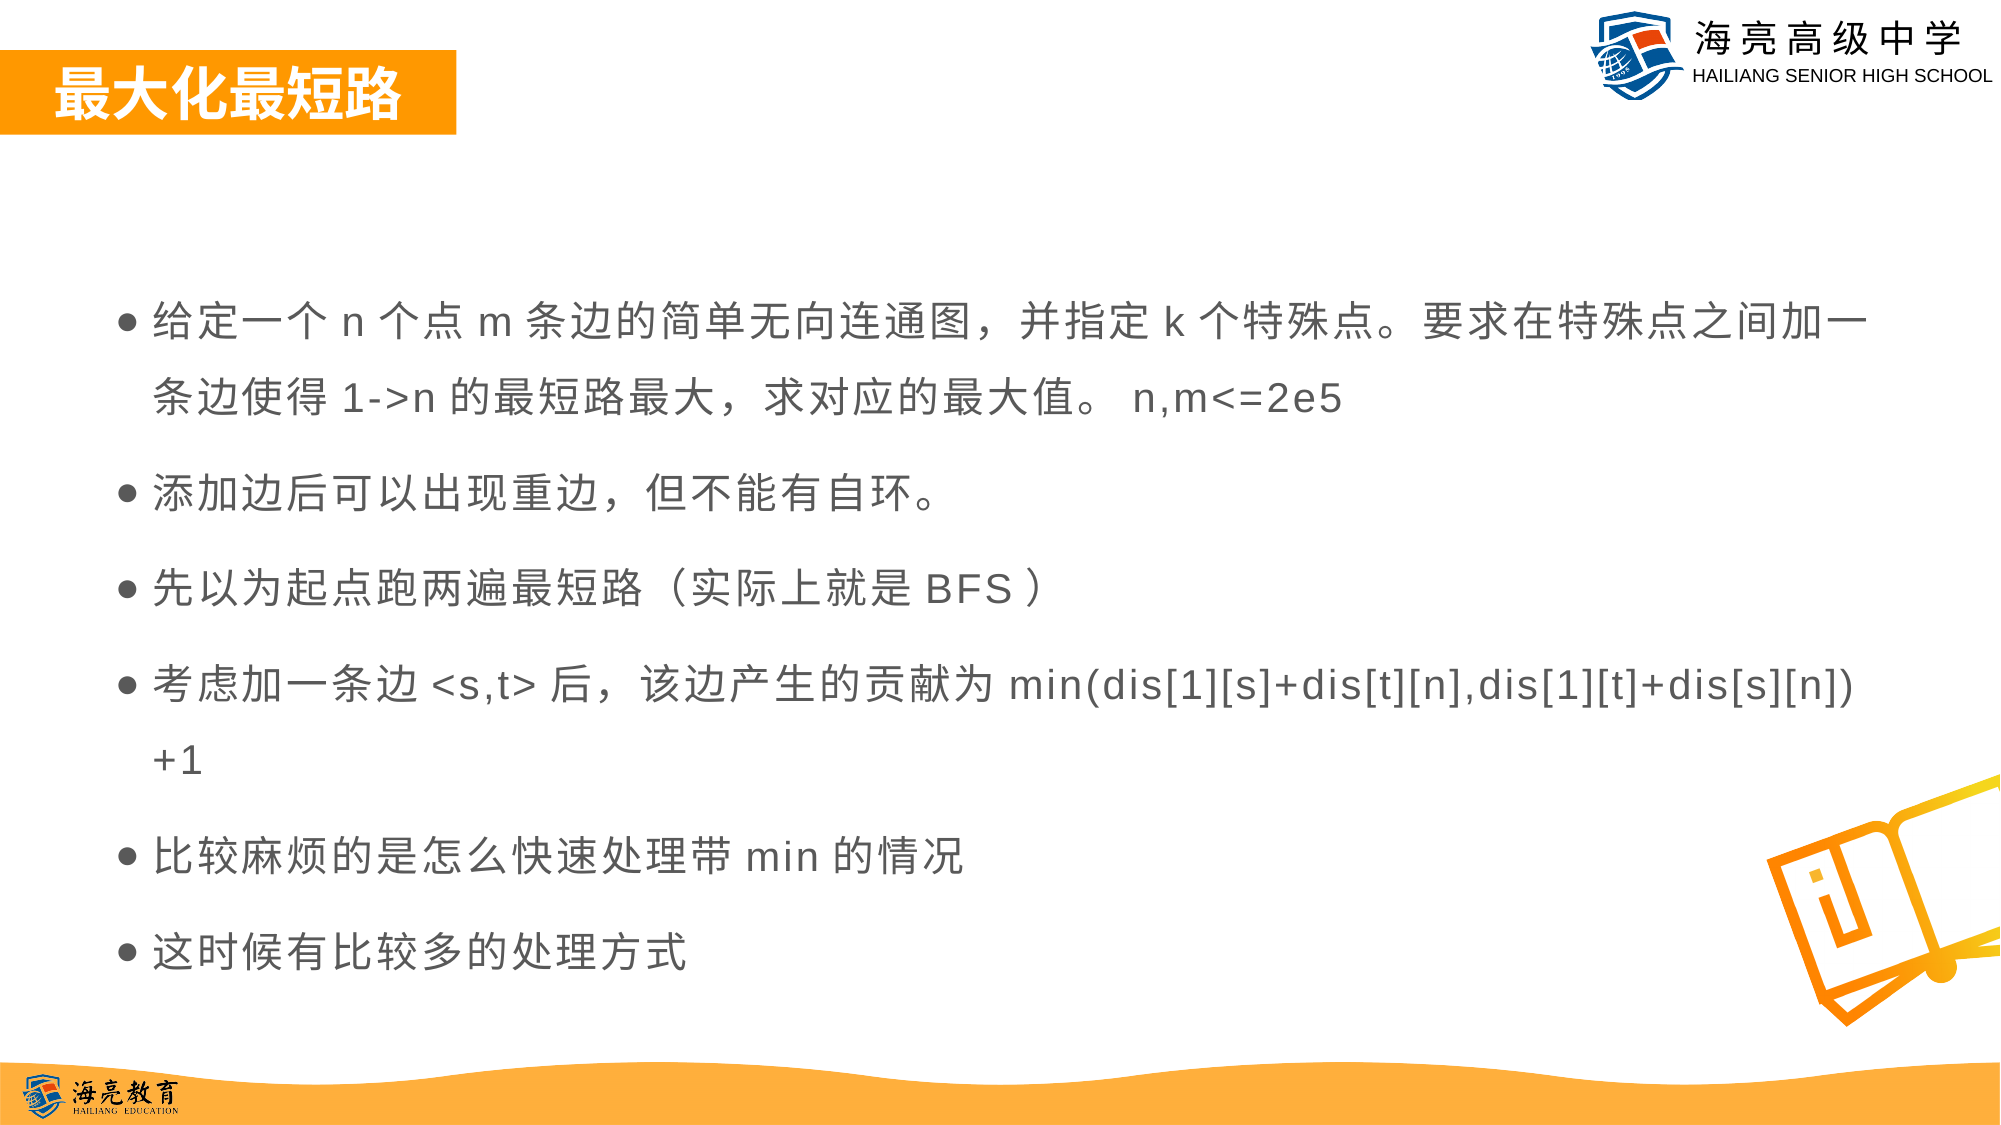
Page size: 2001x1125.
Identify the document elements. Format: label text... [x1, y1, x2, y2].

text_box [1590, 7, 2000, 100]
picture [0, 1062, 2000, 1125]
text_box 最大化最短路 [0, 50, 457, 135]
picture [1766, 772, 2000, 1027]
